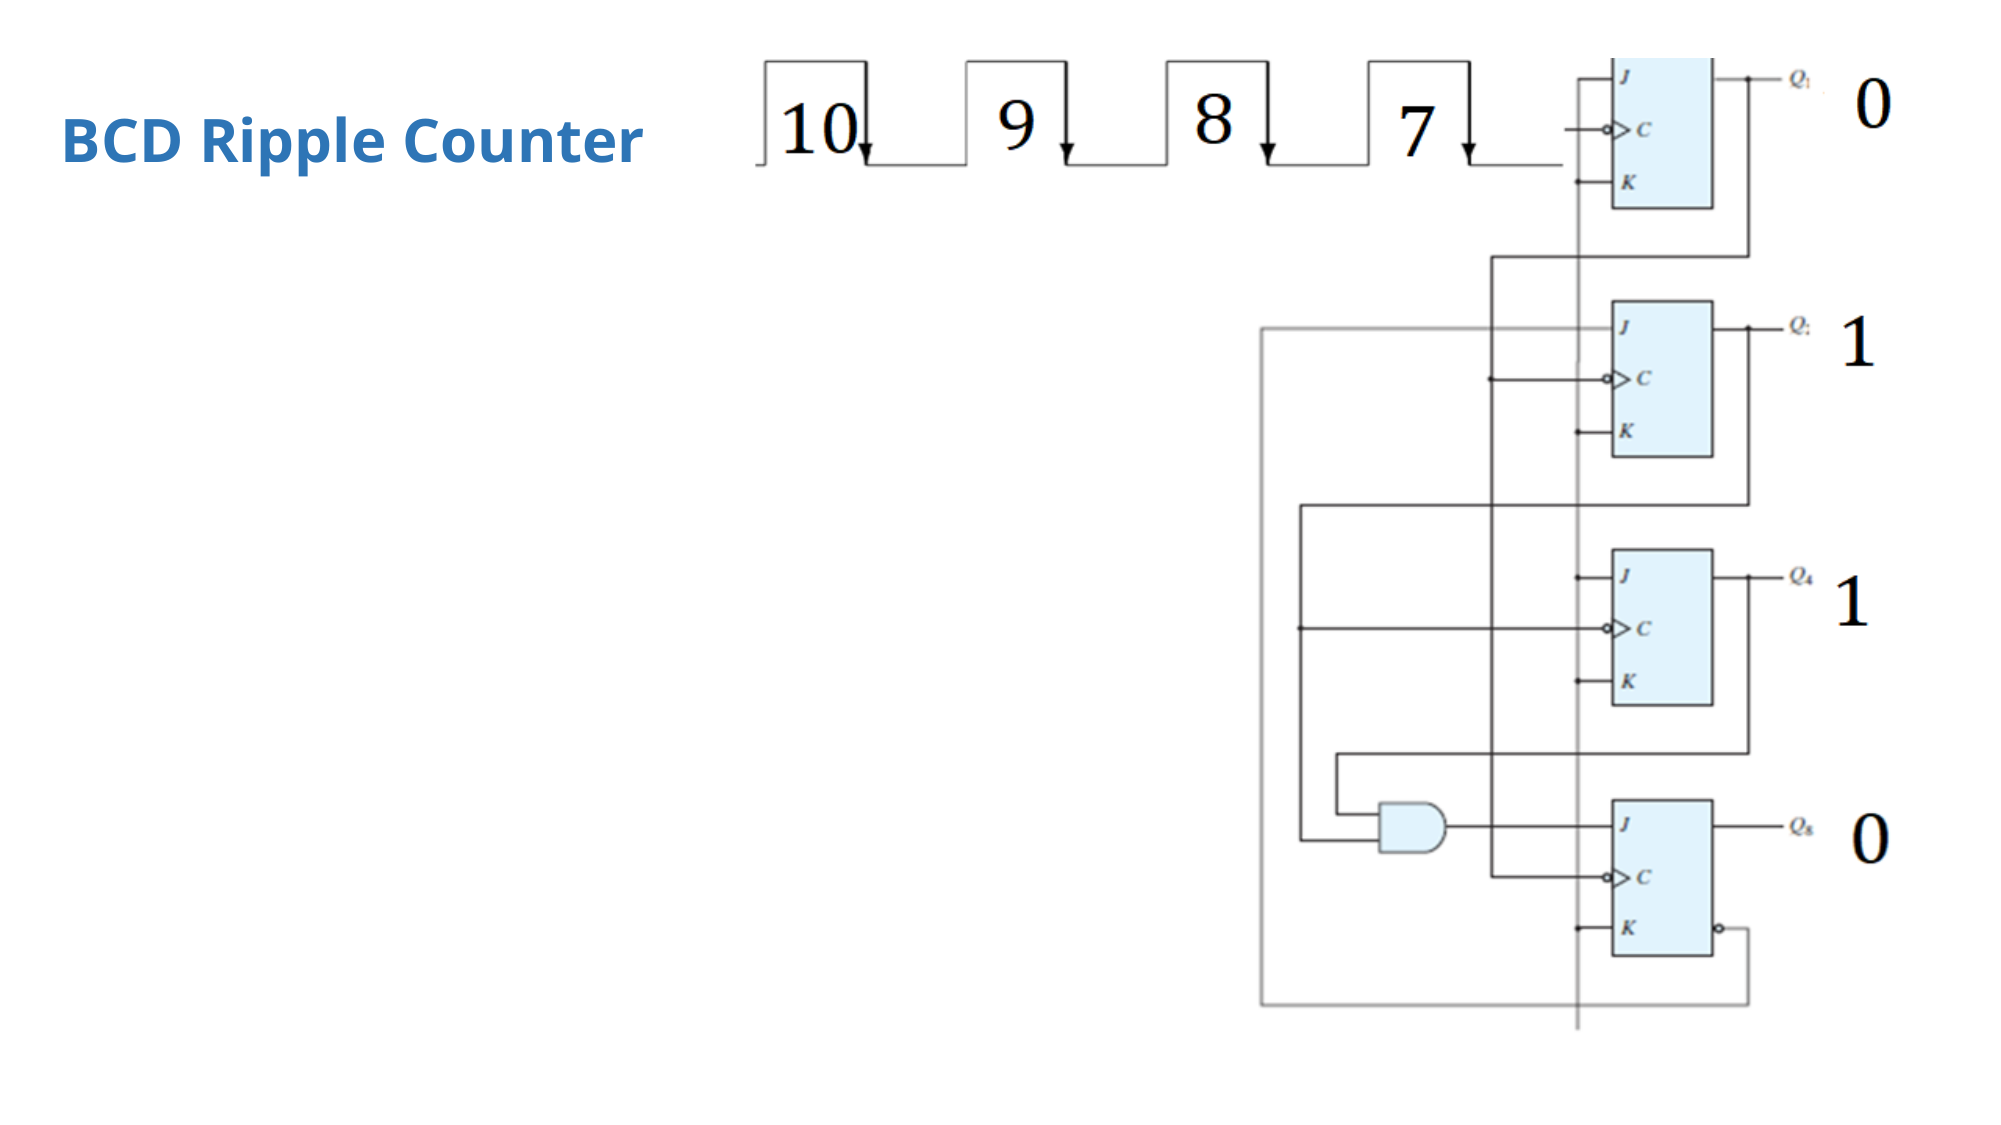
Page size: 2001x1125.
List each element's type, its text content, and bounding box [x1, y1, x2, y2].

title BCD Ripple Counter [45, 89, 732, 198]
picture [754, 58, 1917, 1042]
